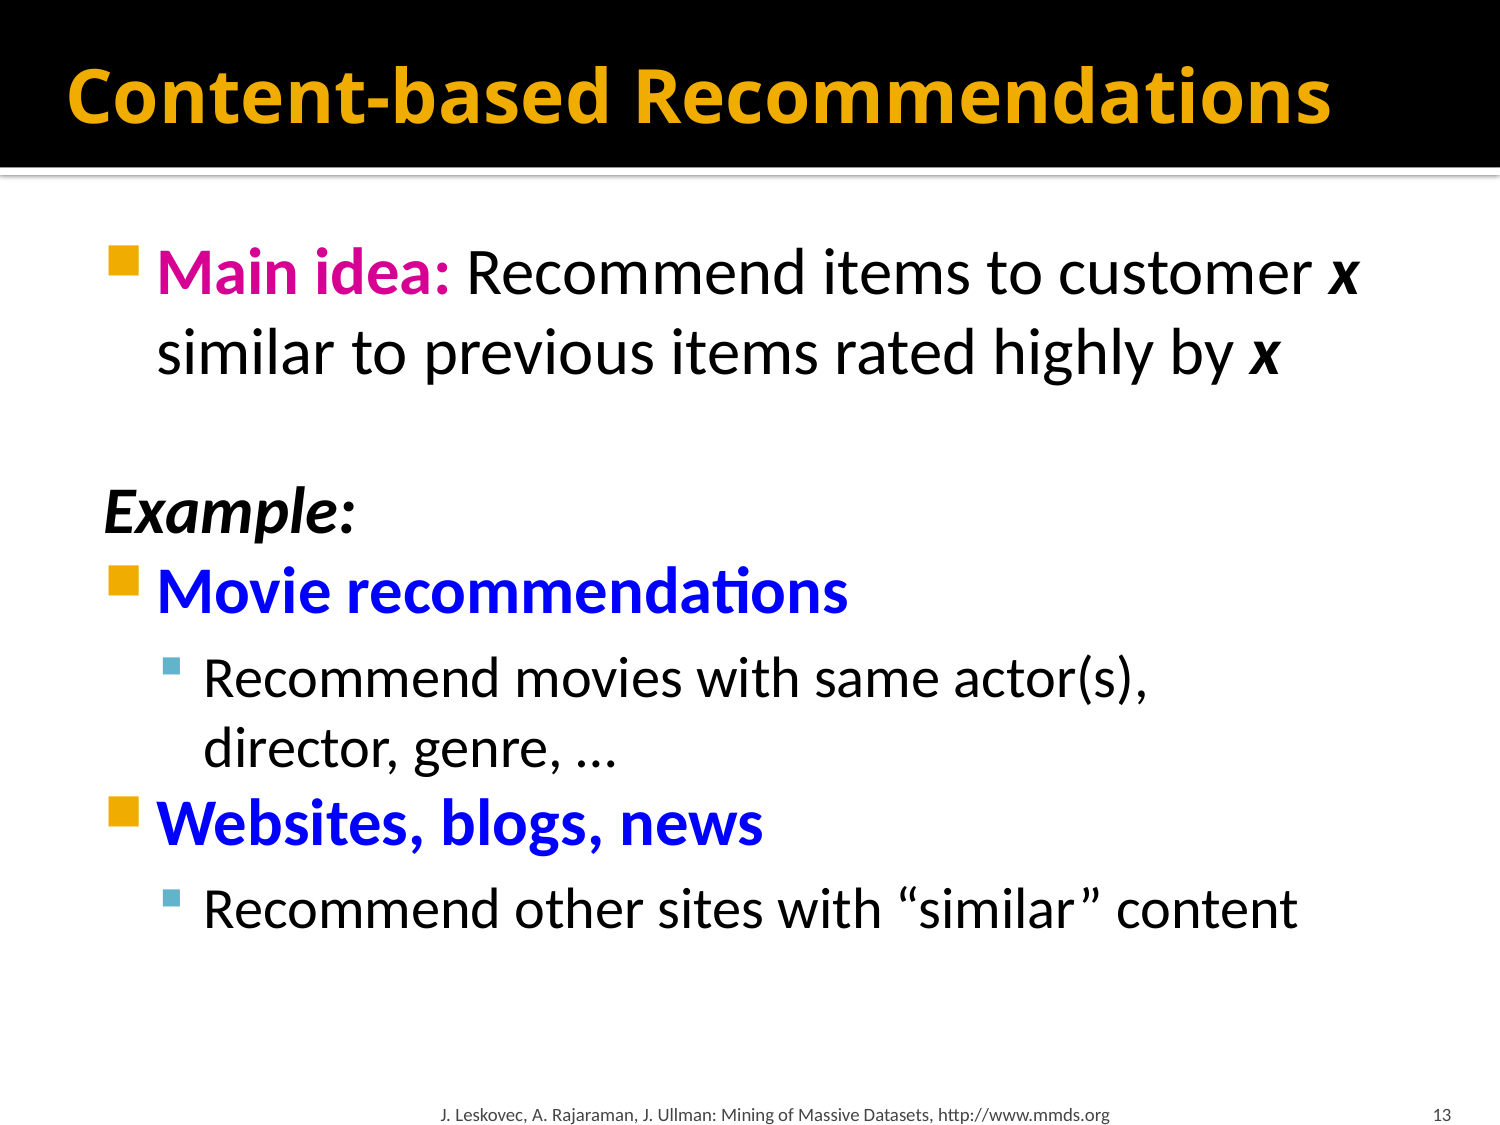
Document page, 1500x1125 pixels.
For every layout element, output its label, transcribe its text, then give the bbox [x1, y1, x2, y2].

slide_number 13 [1345, 1080, 1467, 1125]
footer J. Leskovec, A. Rajaraman, J. Ullman: Mining of Massive Datasets, http://www.mmds.org [433, 1080, 1337, 1125]
list Main idea: Recommend items to customer x similar to previous items rated highly by x Example: Movie recommendations Recommend movies with same actor(s), director, genre, … Websites, blogs, news Recommend other sites with “similar” content [75, 212, 1425, 1075]
title Content-based Recommendations [50, 12, 1500, 175]
